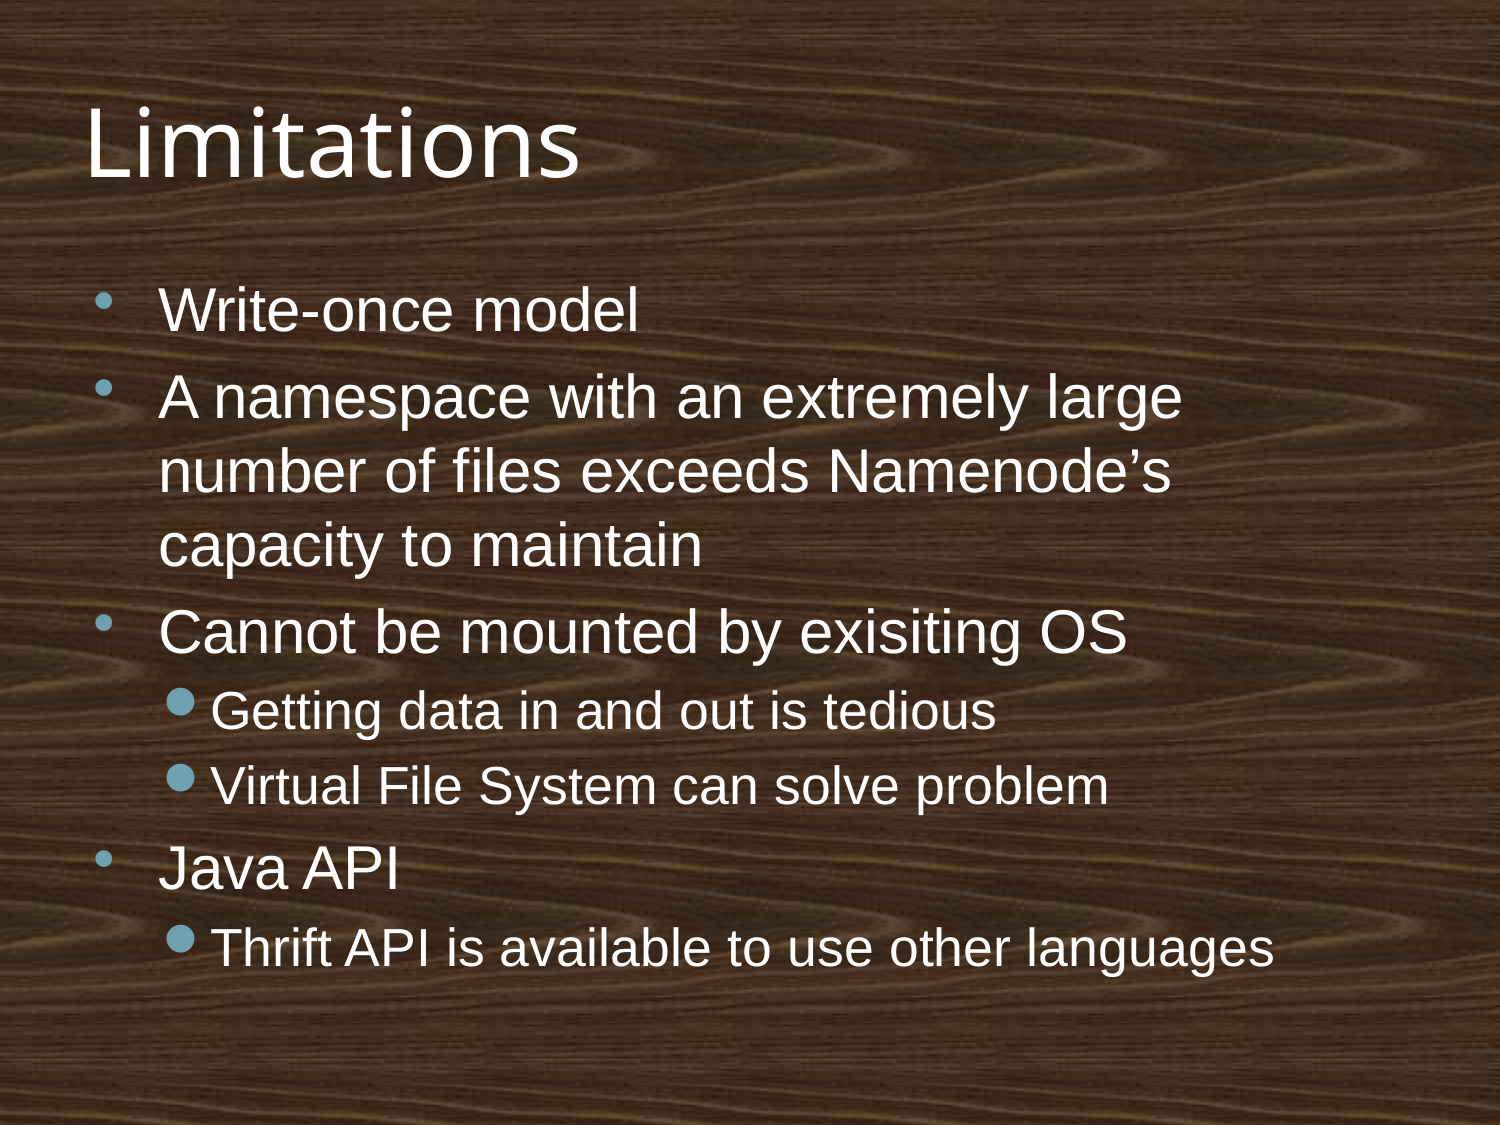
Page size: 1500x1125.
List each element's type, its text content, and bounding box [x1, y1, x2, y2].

title Limitations [75, 45, 1300, 233]
list Write-once model A namespace with an extremely large number of files exceeds Namenode’s capacity to maintain Cannot be mounted by exisiting OS Getting data in and out is tedious Virtual File System can solve problem Java API Thrift API is available to use other languages [75, 262, 1300, 1005]
picture [0, 0, 1500, 1125]
